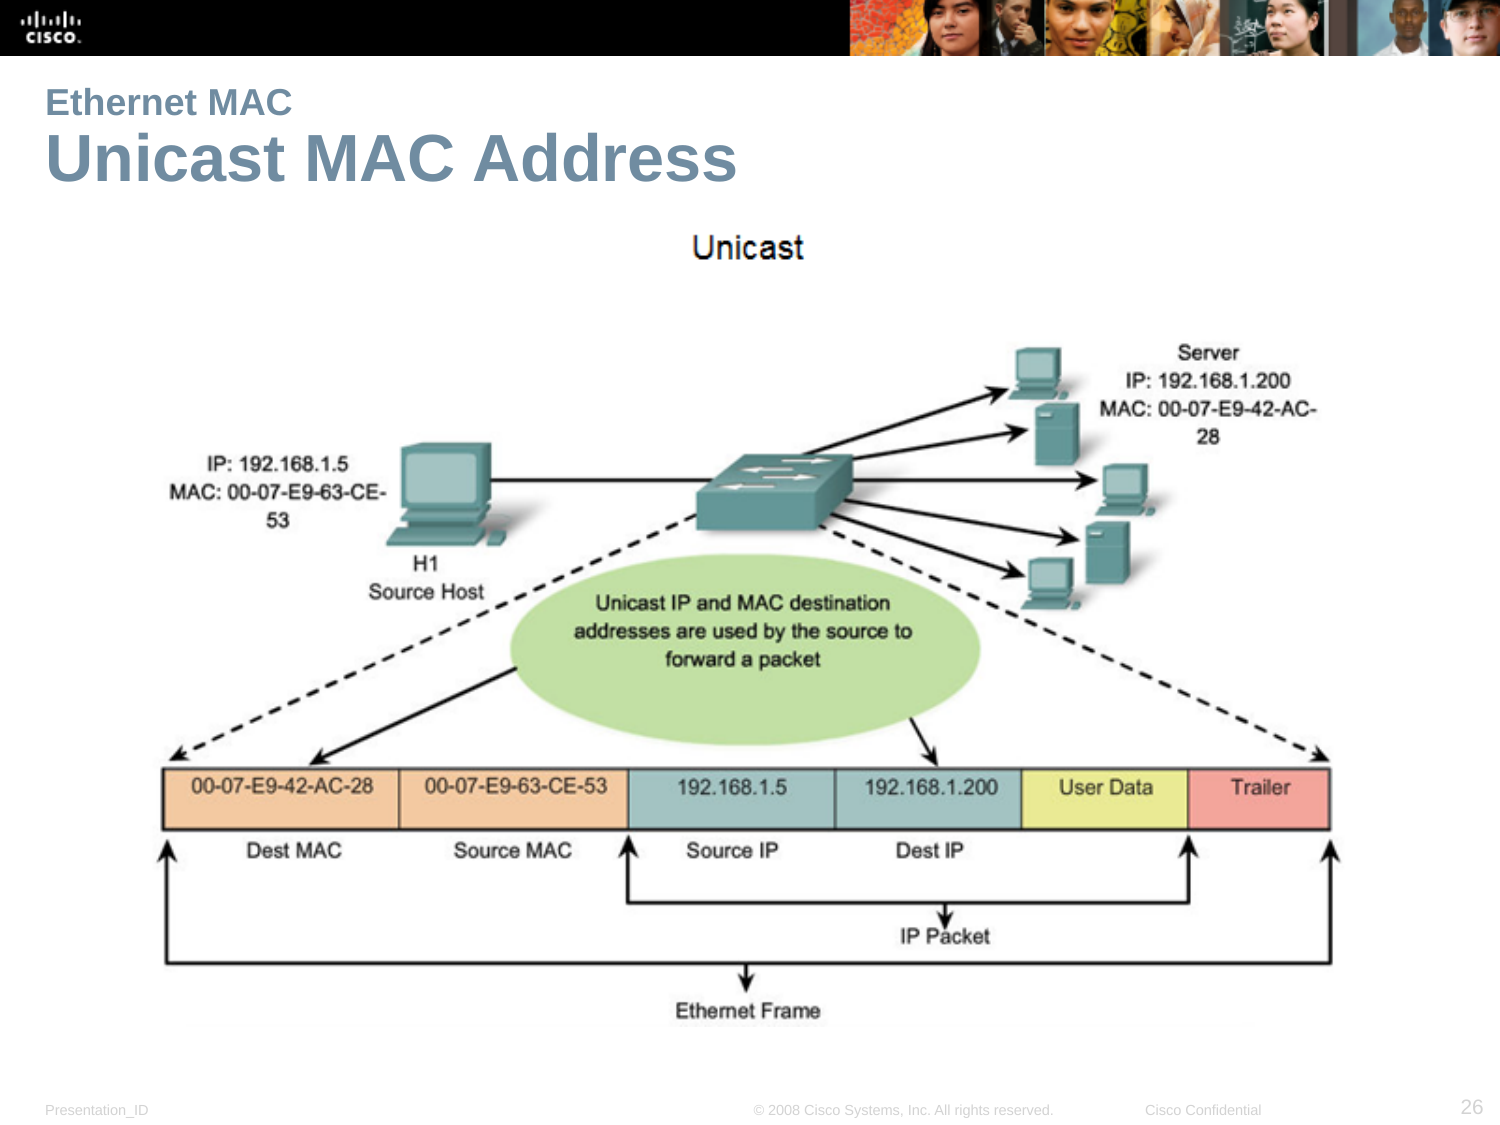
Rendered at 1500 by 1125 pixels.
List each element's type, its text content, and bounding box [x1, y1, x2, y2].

picture [143, 228, 1348, 1028]
picture [0, 0, 1500, 56]
title Ethernet MAC Unicast MAC Address [31, 64, 1471, 203]
